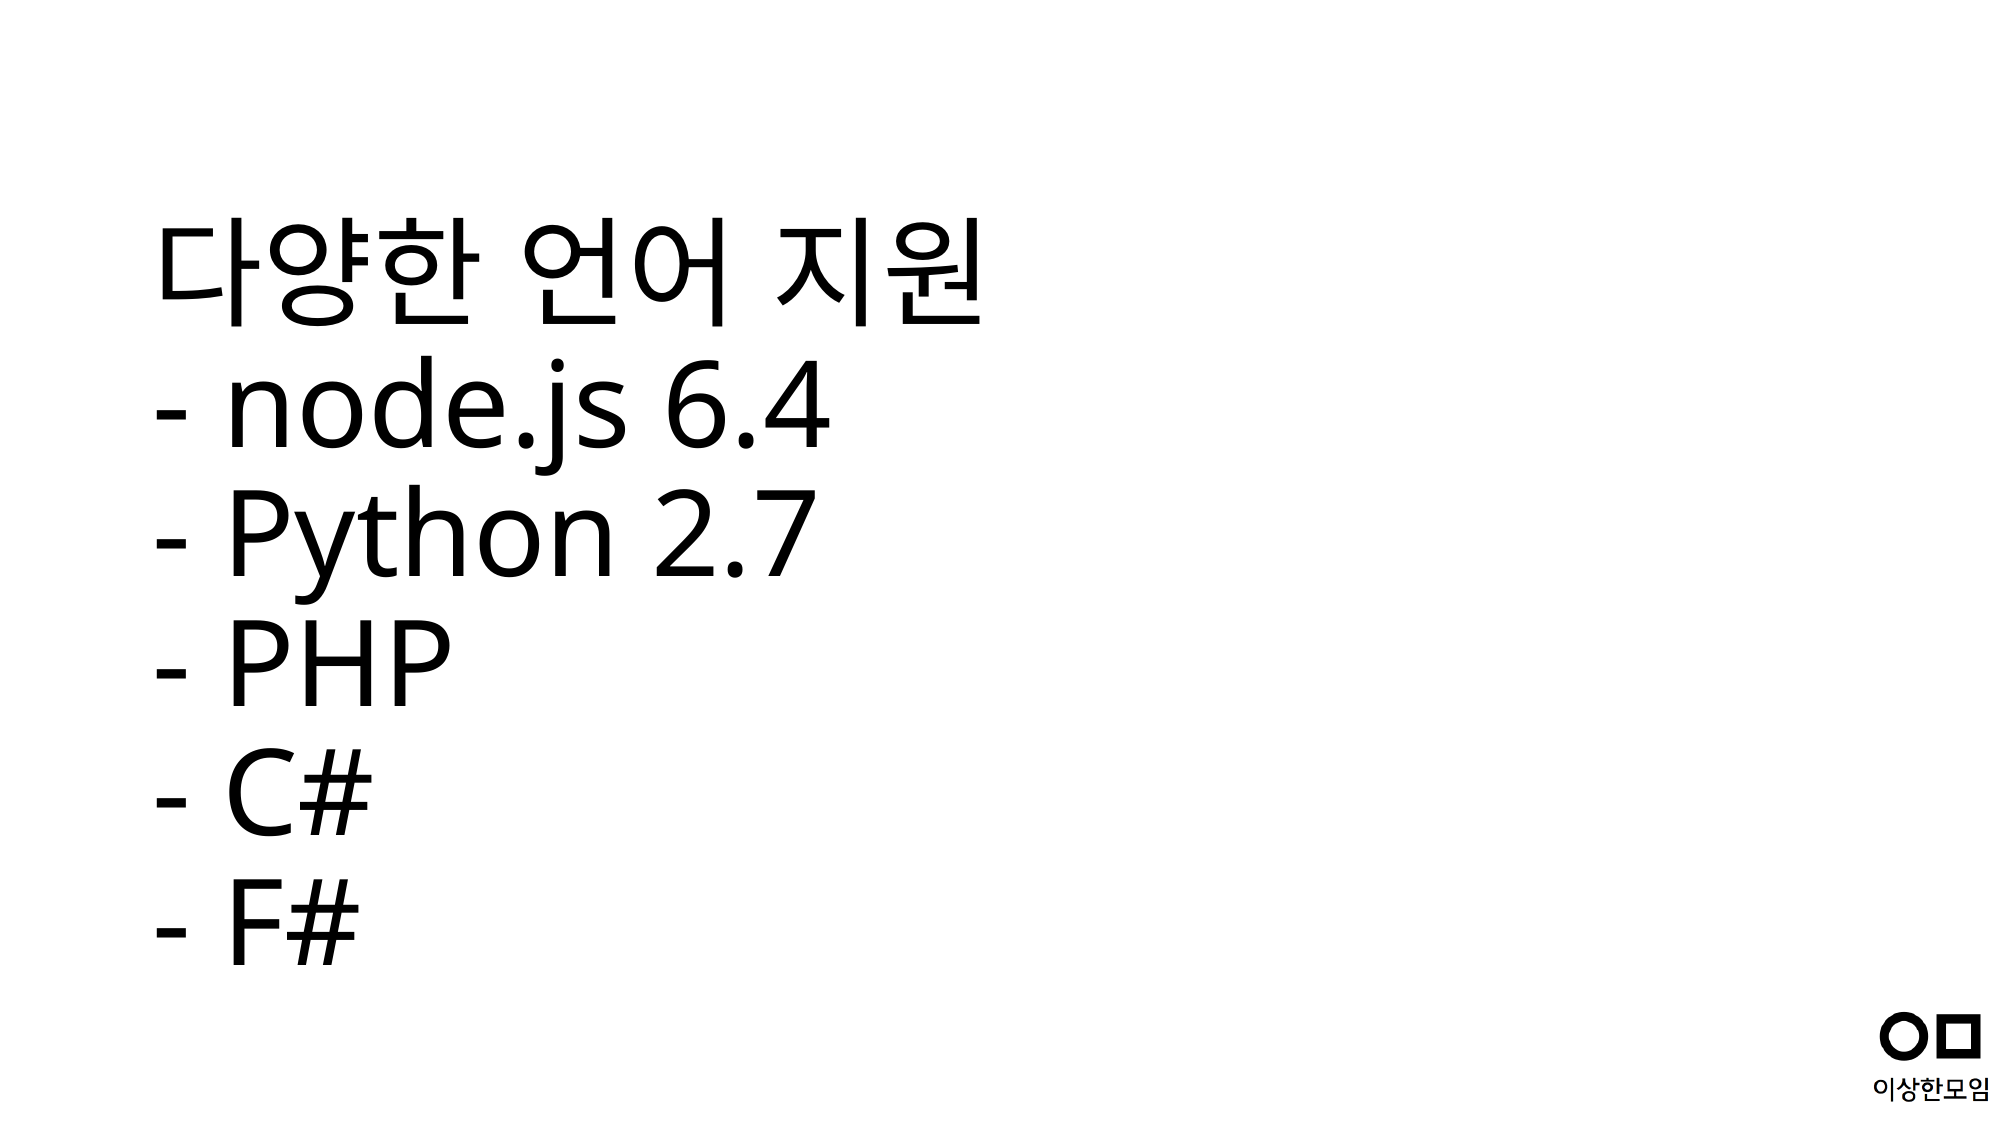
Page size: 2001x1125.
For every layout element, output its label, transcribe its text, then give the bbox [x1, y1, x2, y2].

picture [1862, 987, 2000, 1125]
title 다양한 언어 지원 - node.js 6.4 - Python 2.7 - PHP - C# - F# [137, 203, 1863, 999]
